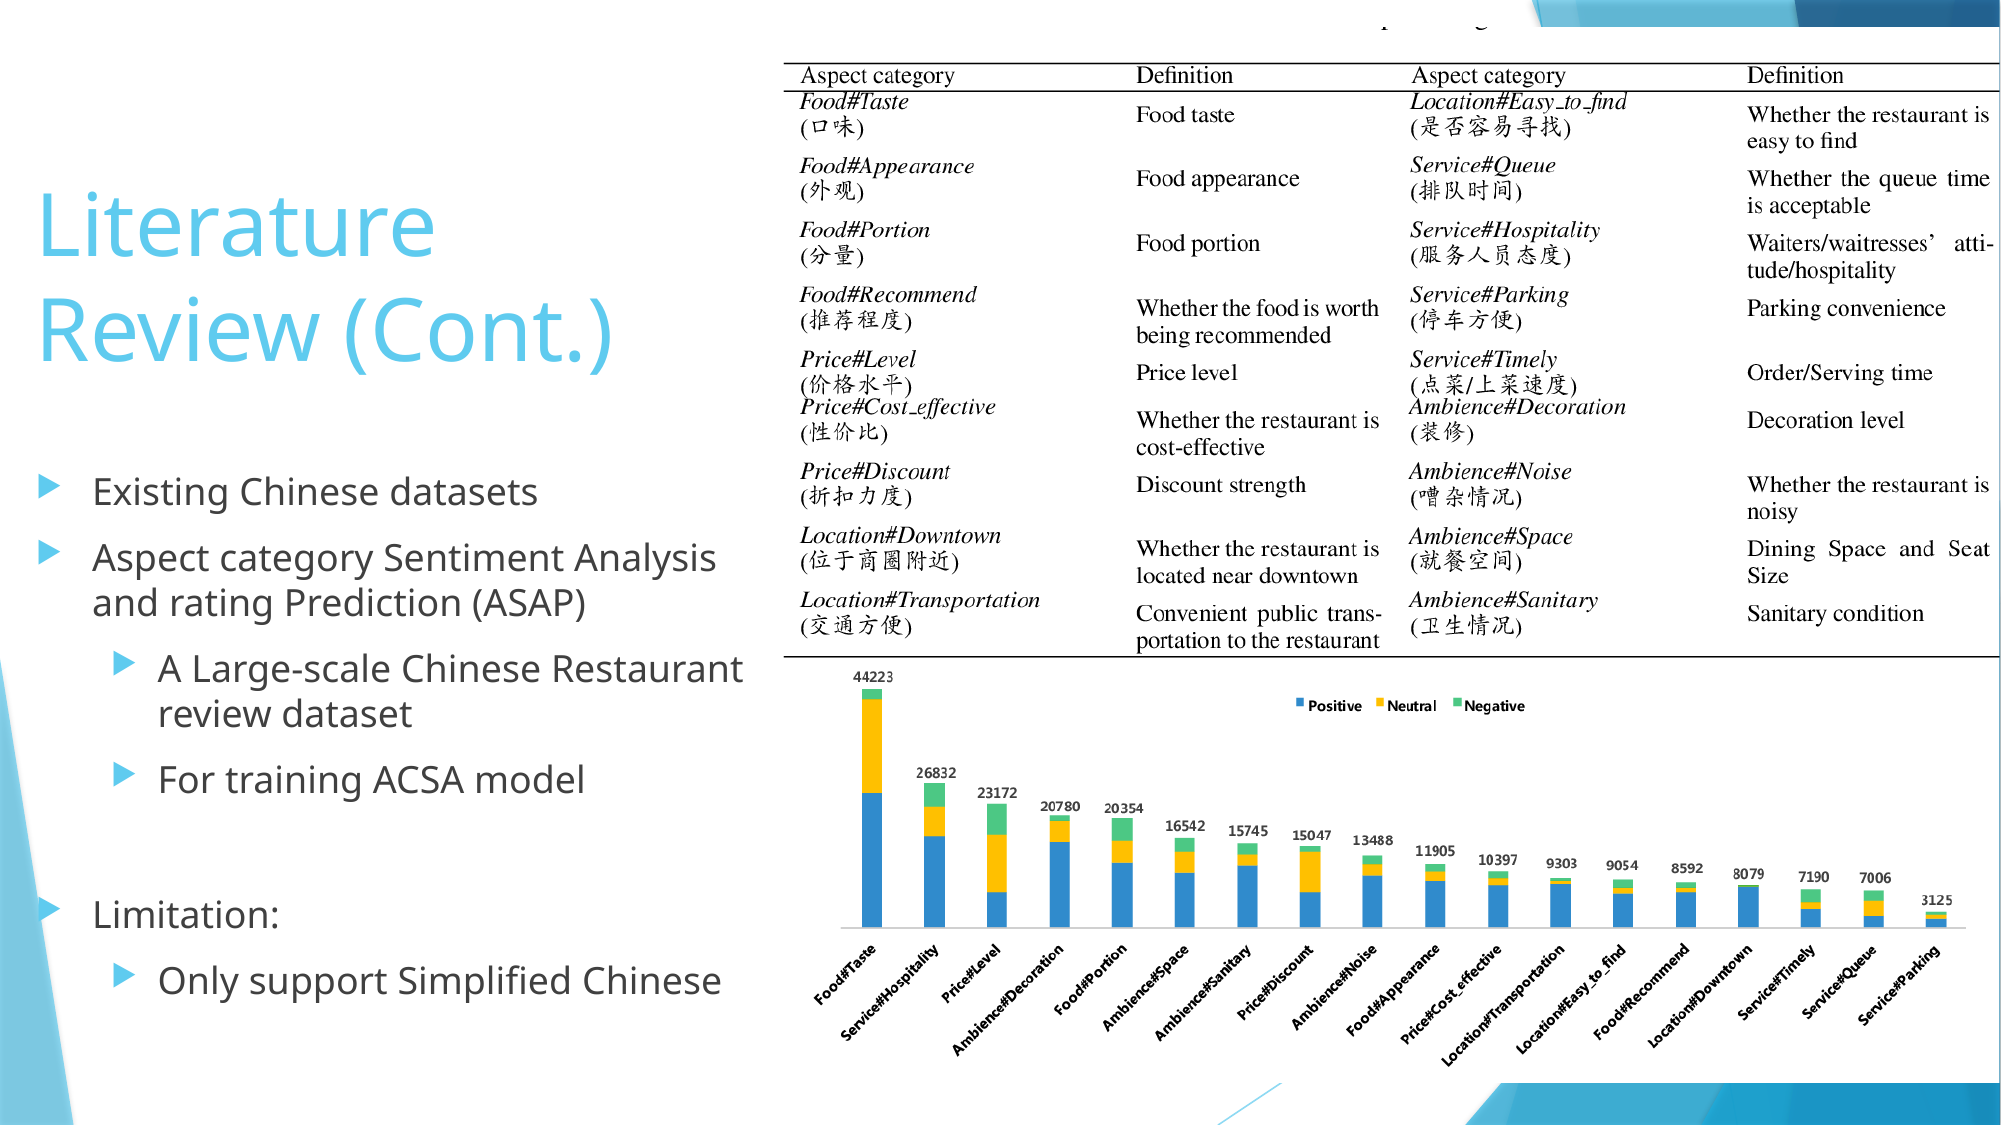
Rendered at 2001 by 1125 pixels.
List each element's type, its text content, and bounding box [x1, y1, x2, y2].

title Literature Review (Cont.) [20, 139, 666, 387]
list Existing Chinese datasets Aspect category Sentiment Analysis and rating Prediction (ASAP) A Large-scale Chinese Restaurant review dataset For training ACSA model Limitation: Only support Simplified Chinese [20, 460, 771, 1125]
picture [782, 27, 2000, 1084]
